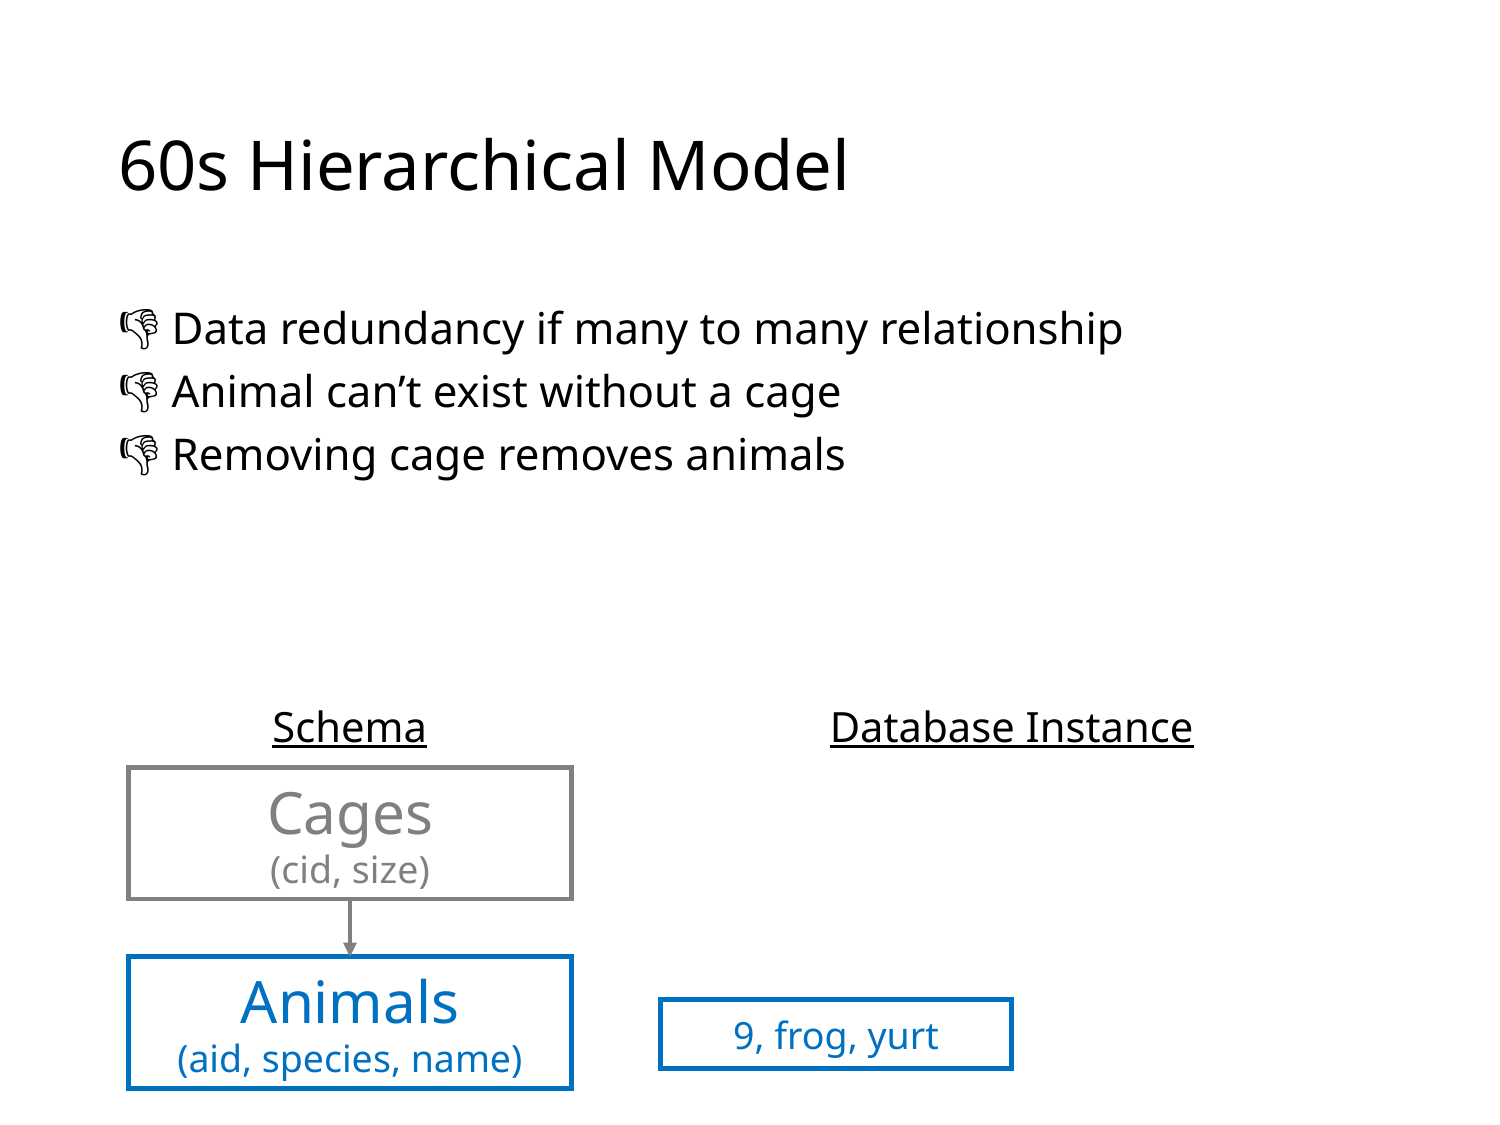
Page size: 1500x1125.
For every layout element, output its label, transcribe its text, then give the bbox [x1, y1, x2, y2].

title 60s Hierarchical Model [103, 59, 1397, 278]
text_box 9, frog, yurt [659, 999, 1013, 1070]
text_box Animals (aid, species, name) [127, 956, 573, 1089]
text_box Schema [257, 693, 443, 758]
list 👎 Data redundancy if many to many relationship 👎 Animal can’t exist without a cage 👎 Removing cage removes animals [103, 299, 1397, 1014]
text_box Database Instance [815, 693, 1209, 758]
text_box Cages (cid, size) [127, 766, 573, 900]
